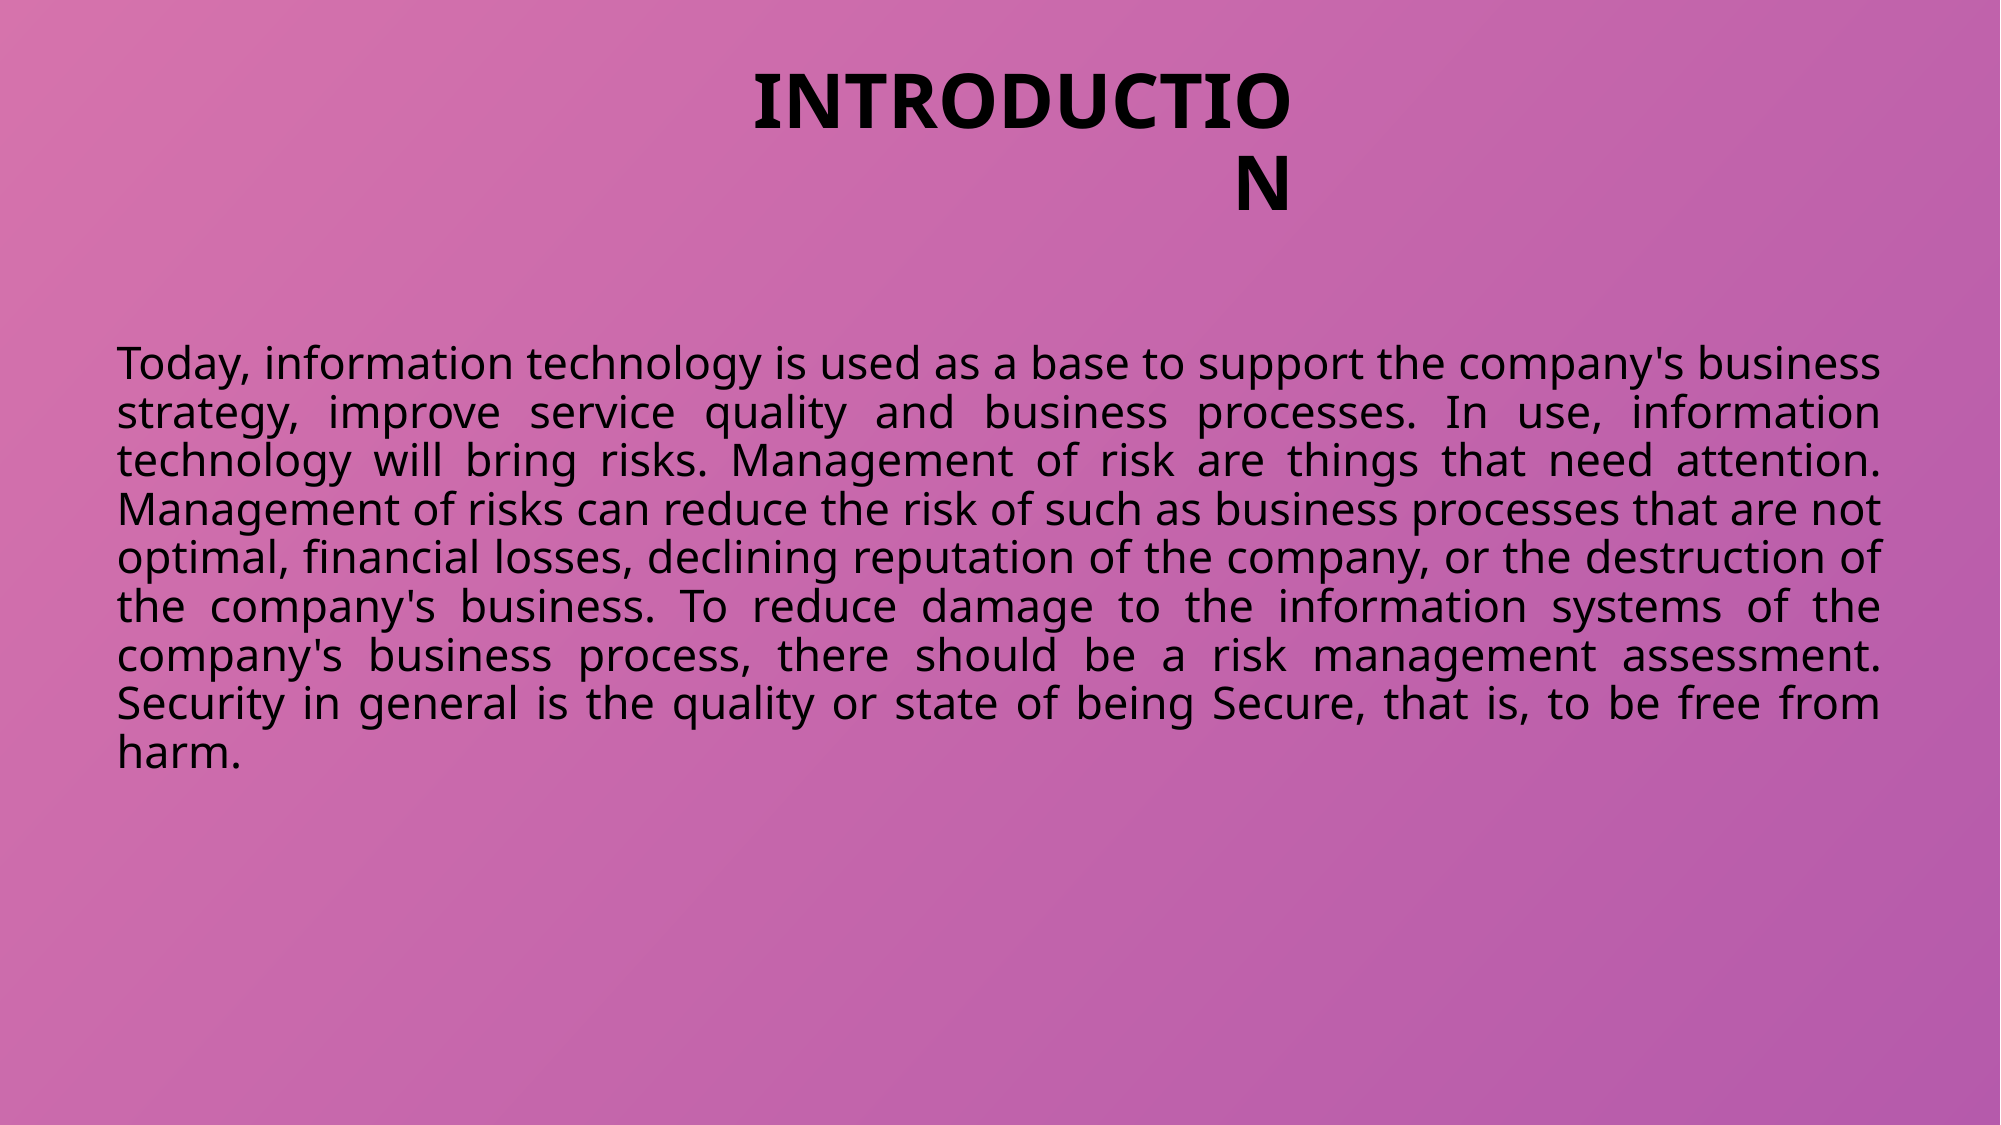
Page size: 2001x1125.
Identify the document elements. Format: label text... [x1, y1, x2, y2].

list Today, information technology is used as a base to support the company's business strategy, improve service quality and business processes. In use, information technology will bring risks. Management of risk are things that need attention. Management of risks can reduce the risk of such as business processes that are not optimal, financial losses, declining reputation of the company, or the destruction of the company's business. To reduce damage to the information systems of the company's business process, there should be a risk management assessment. Security in general is the quality or state of being Secure, that is, to be free from harm. [101, 333, 1899, 792]
title INTRODUCTION [691, 54, 1309, 235]
